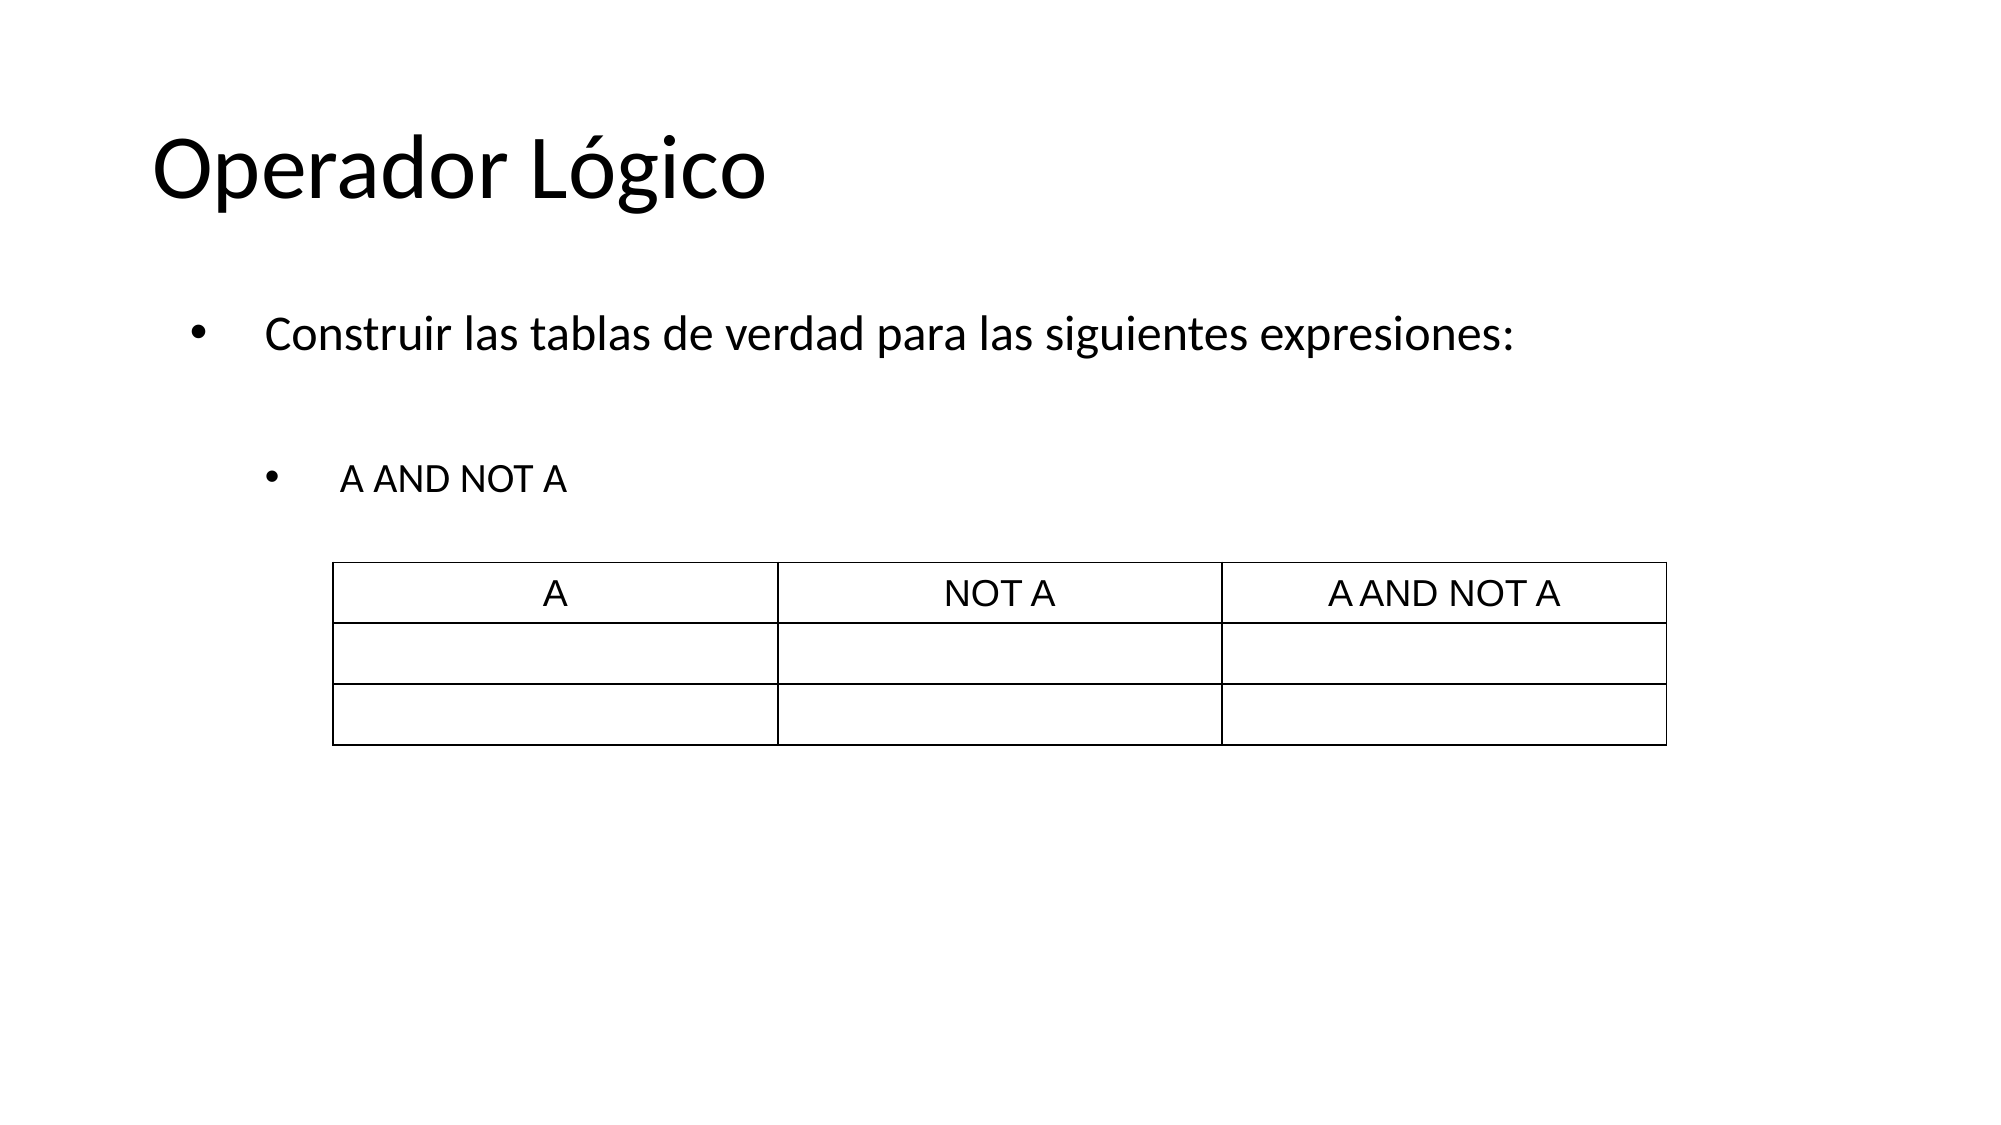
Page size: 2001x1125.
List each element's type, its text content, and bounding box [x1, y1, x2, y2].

title Operador Lógico [137, 59, 1863, 278]
table_header NOT A [779, 563, 1221, 622]
table_header A AND NOT A [1223, 563, 1666, 622]
table_cell [779, 685, 1221, 744]
table_cell [334, 624, 777, 683]
table_cell [1223, 624, 1666, 683]
table_cell [779, 624, 1221, 683]
table_cell [1223, 685, 1666, 744]
table_header A [334, 563, 777, 622]
list Construir las tablas de verdad para las siguientes expresiones: A AND NOT A [137, 299, 1786, 1014]
table_cell [334, 685, 777, 744]
